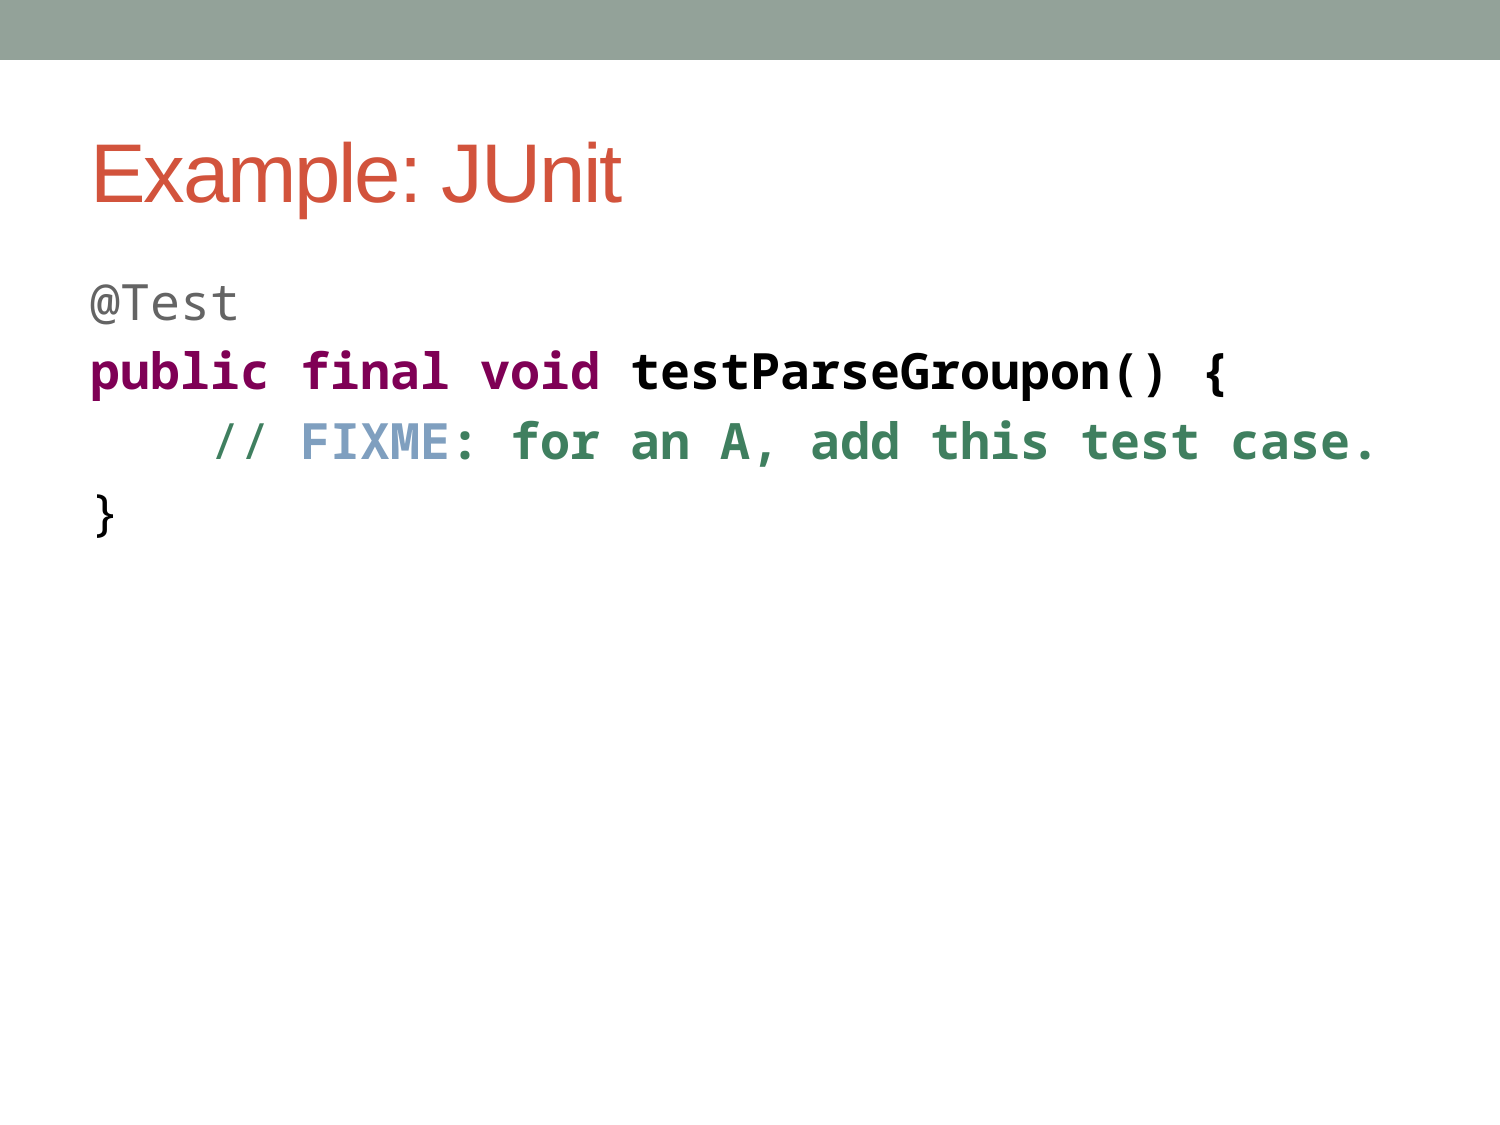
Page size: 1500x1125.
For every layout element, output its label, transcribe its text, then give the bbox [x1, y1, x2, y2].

title Example: JUnit [75, 87, 1425, 250]
list @Test public final void testParseGroupon() { // FIXME: for an A, add this test case. } [75, 262, 1425, 1063]
